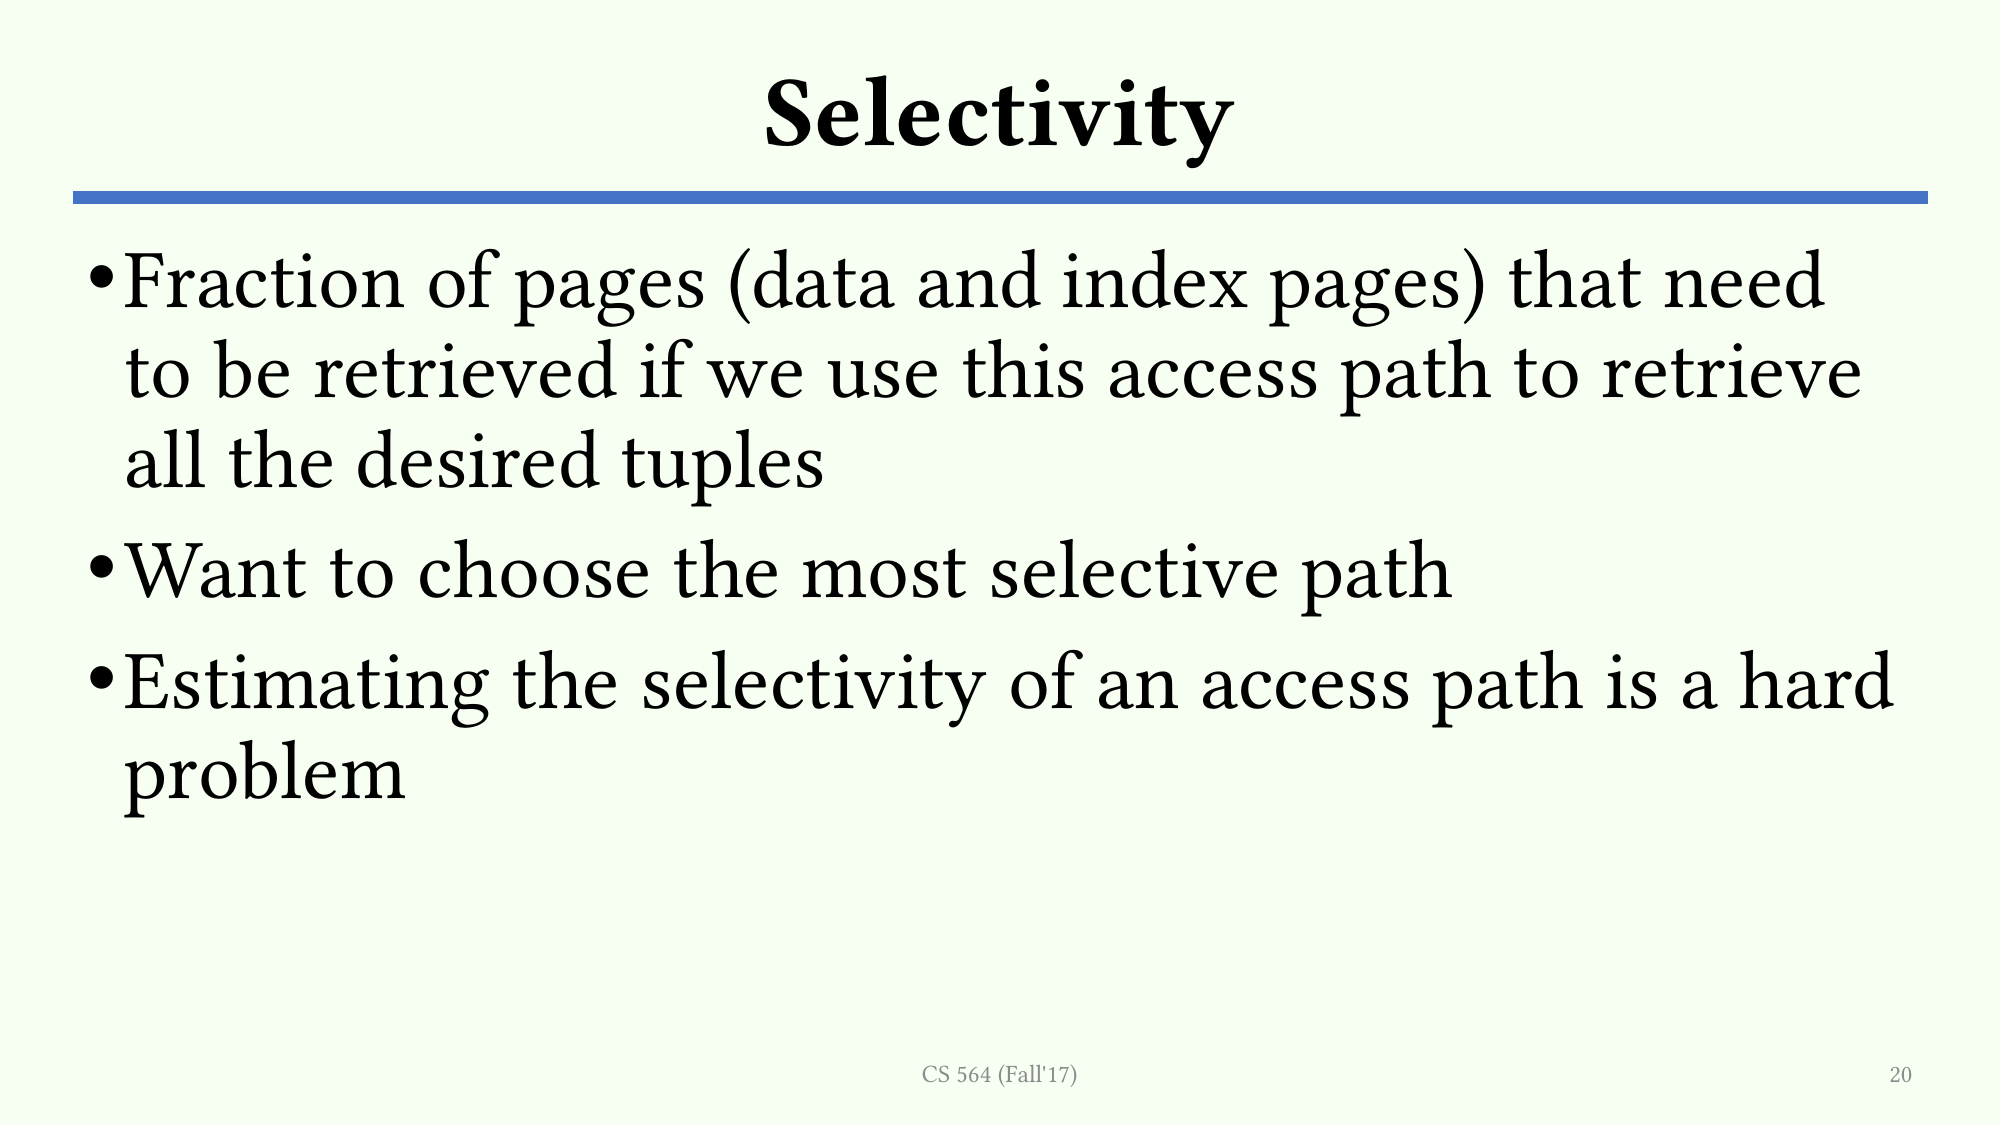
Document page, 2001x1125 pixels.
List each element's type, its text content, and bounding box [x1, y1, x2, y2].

title Selectivity [72, 35, 1928, 191]
slide_number 20 [1412, 1042, 1928, 1103]
footer CS 564 (Fall'17) [662, 1042, 1338, 1103]
list Fraction of pages (data and index pages) that need to be retrieved if we use this access path to retrieve all the desired tuples Want to choose the most selective path Estimating the selectivity of an access path is a hard problem [72, 227, 1928, 1043]
